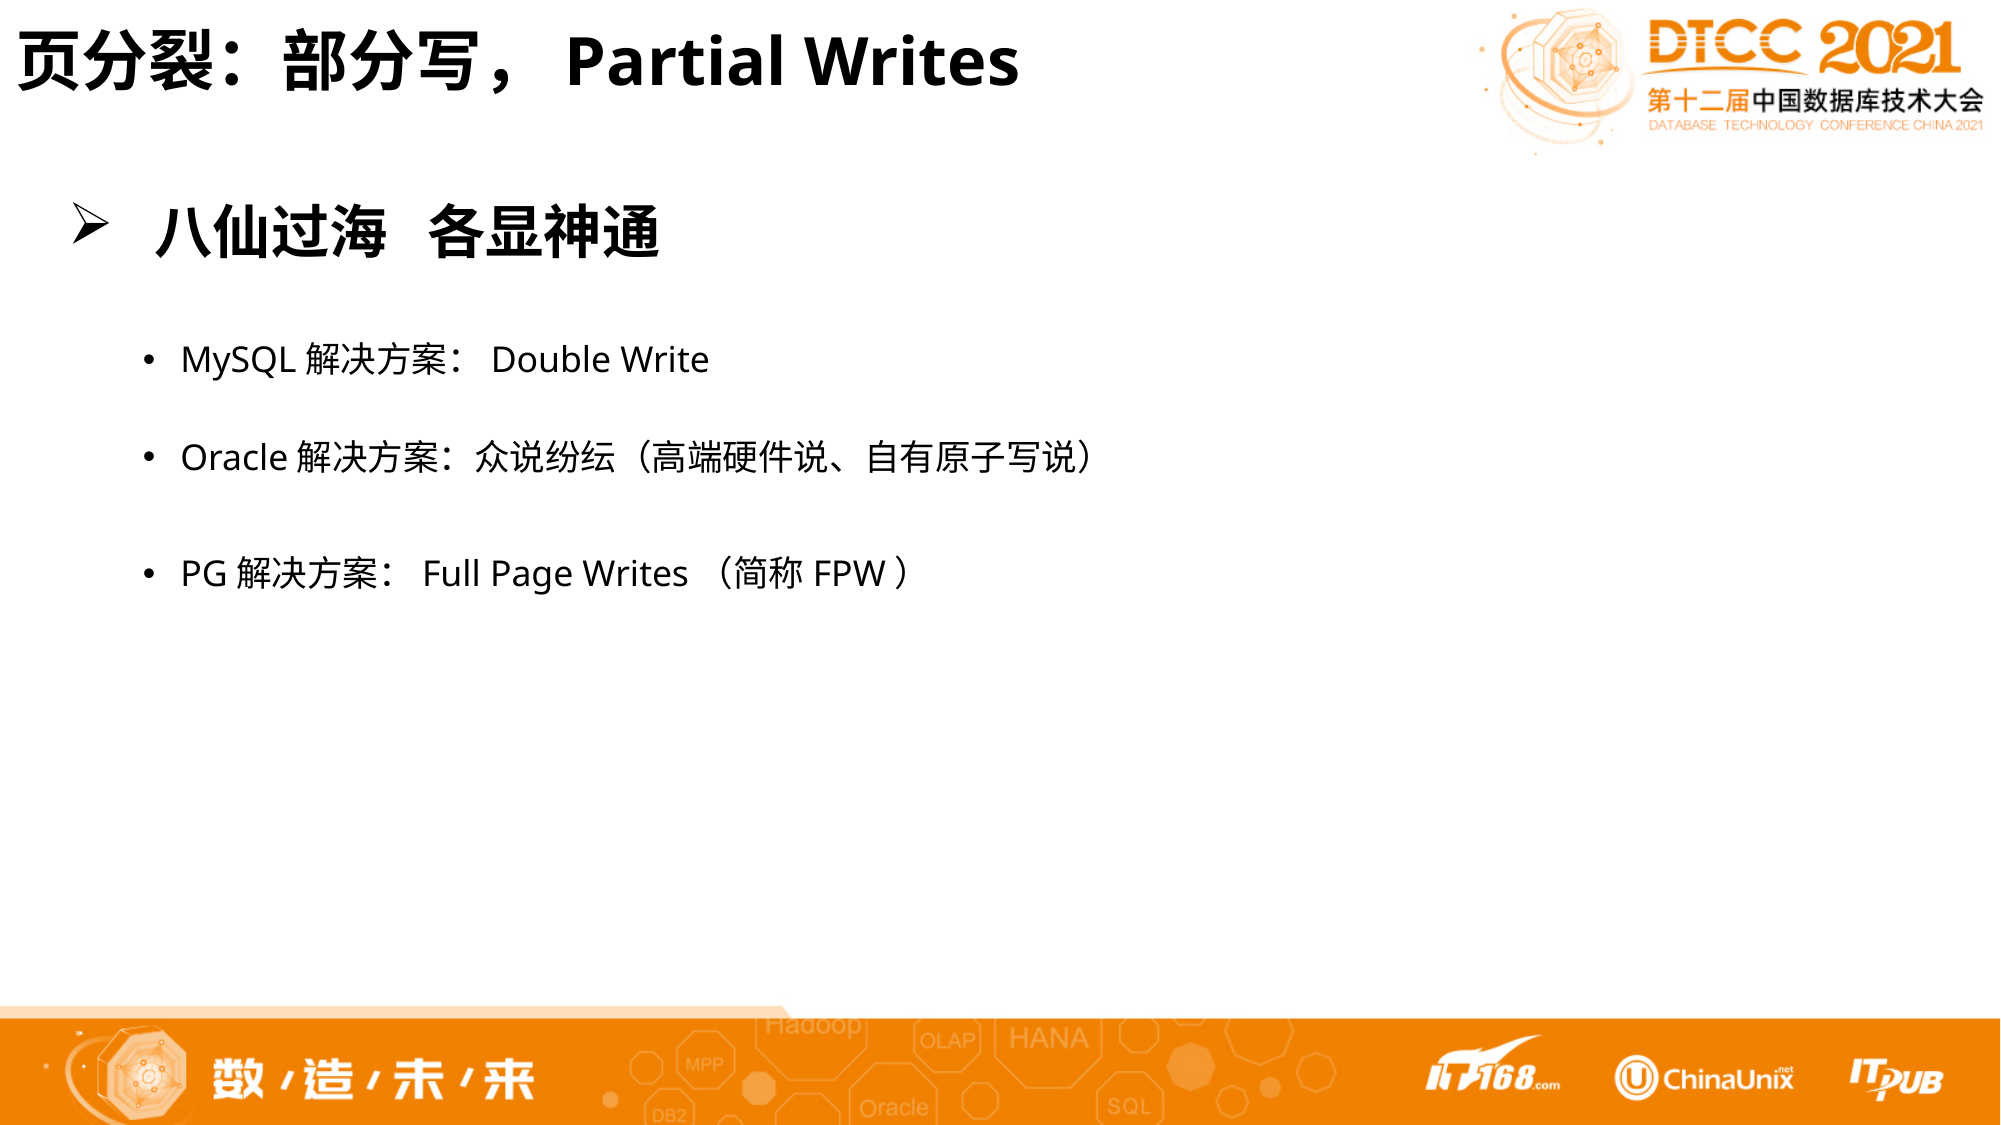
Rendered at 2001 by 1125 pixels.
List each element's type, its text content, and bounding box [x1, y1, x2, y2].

list 八仙过海 各显神通 MySQL解决方案：Double Write Oracle解决方案：众说纷纭（高端硬件说、自有原子写说） PG解决方案：Full Page Writes（简称FPW） [52, 195, 1778, 909]
picture [0, 0, 2001, 1125]
text_box 页分裂：部分写，Partial Writes [0, 0, 1725, 128]
